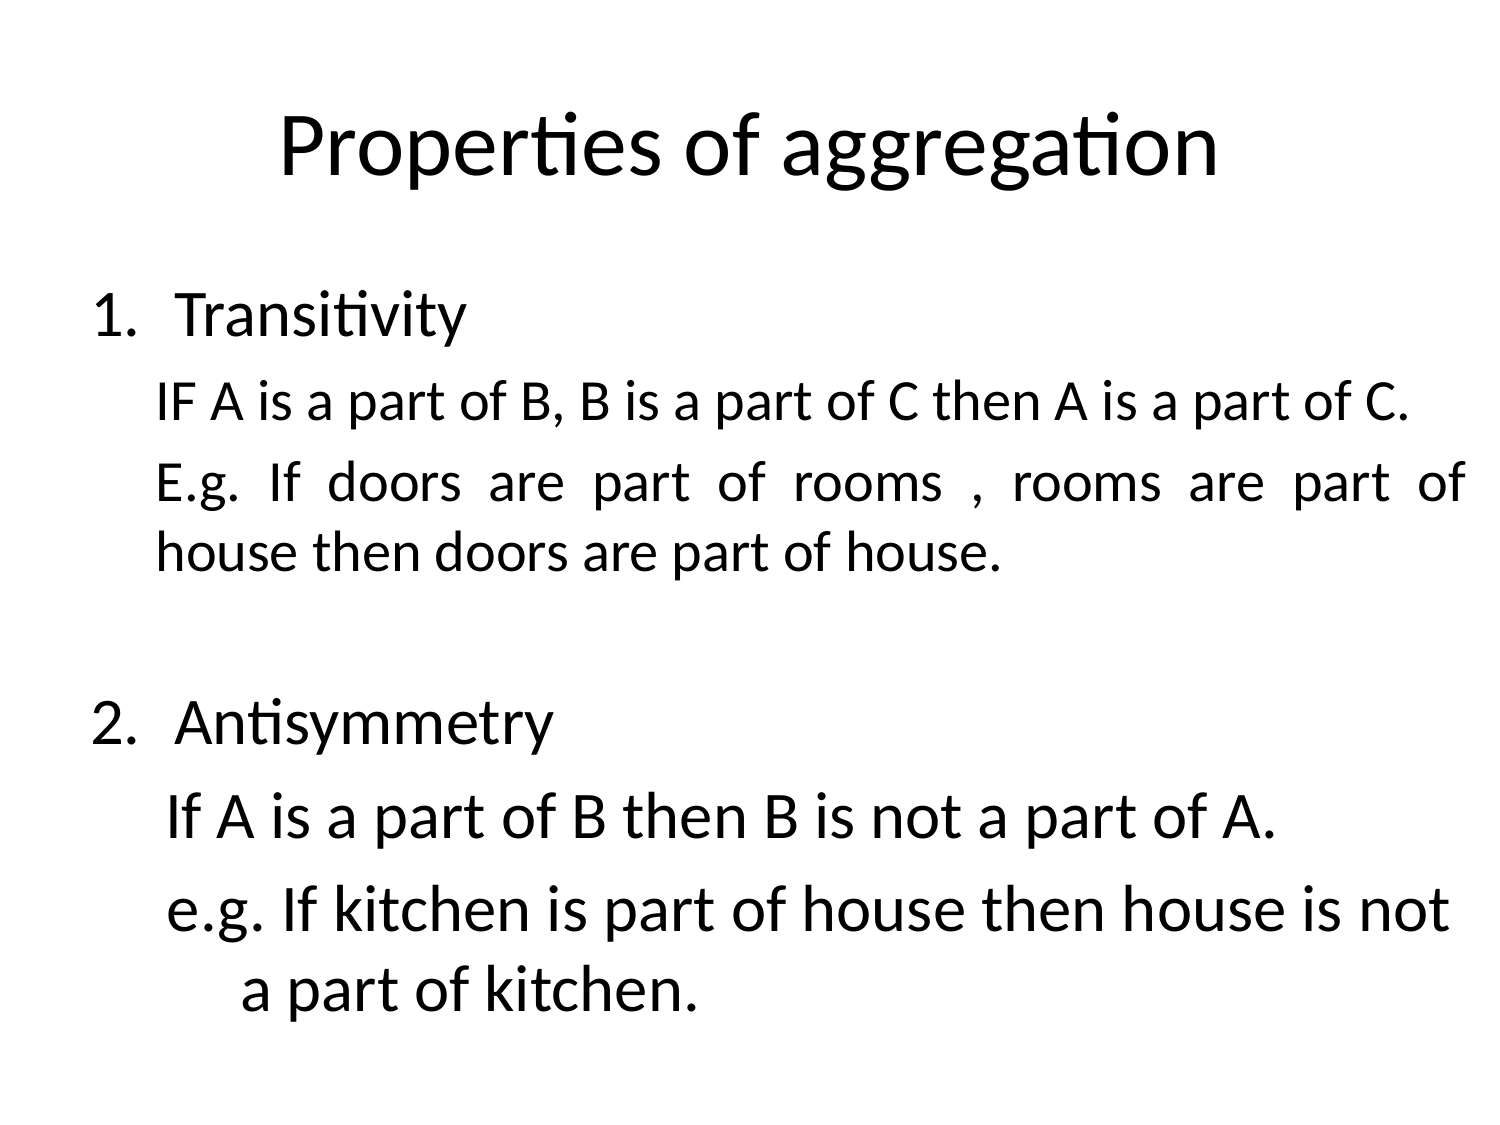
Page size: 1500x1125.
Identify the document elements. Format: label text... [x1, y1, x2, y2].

list Transitivity IF A is a part of B, B is a part of C then A is a part of C. E.g. If doors are part of rooms , rooms are part of house then doors are part of house. Antisymmetry If A is a part of B then B is not a part of A. e.g. If kitchen is part of house then house is not a part of kitchen. [75, 262, 1483, 1094]
title Properties of aggregation [75, 45, 1425, 233]
